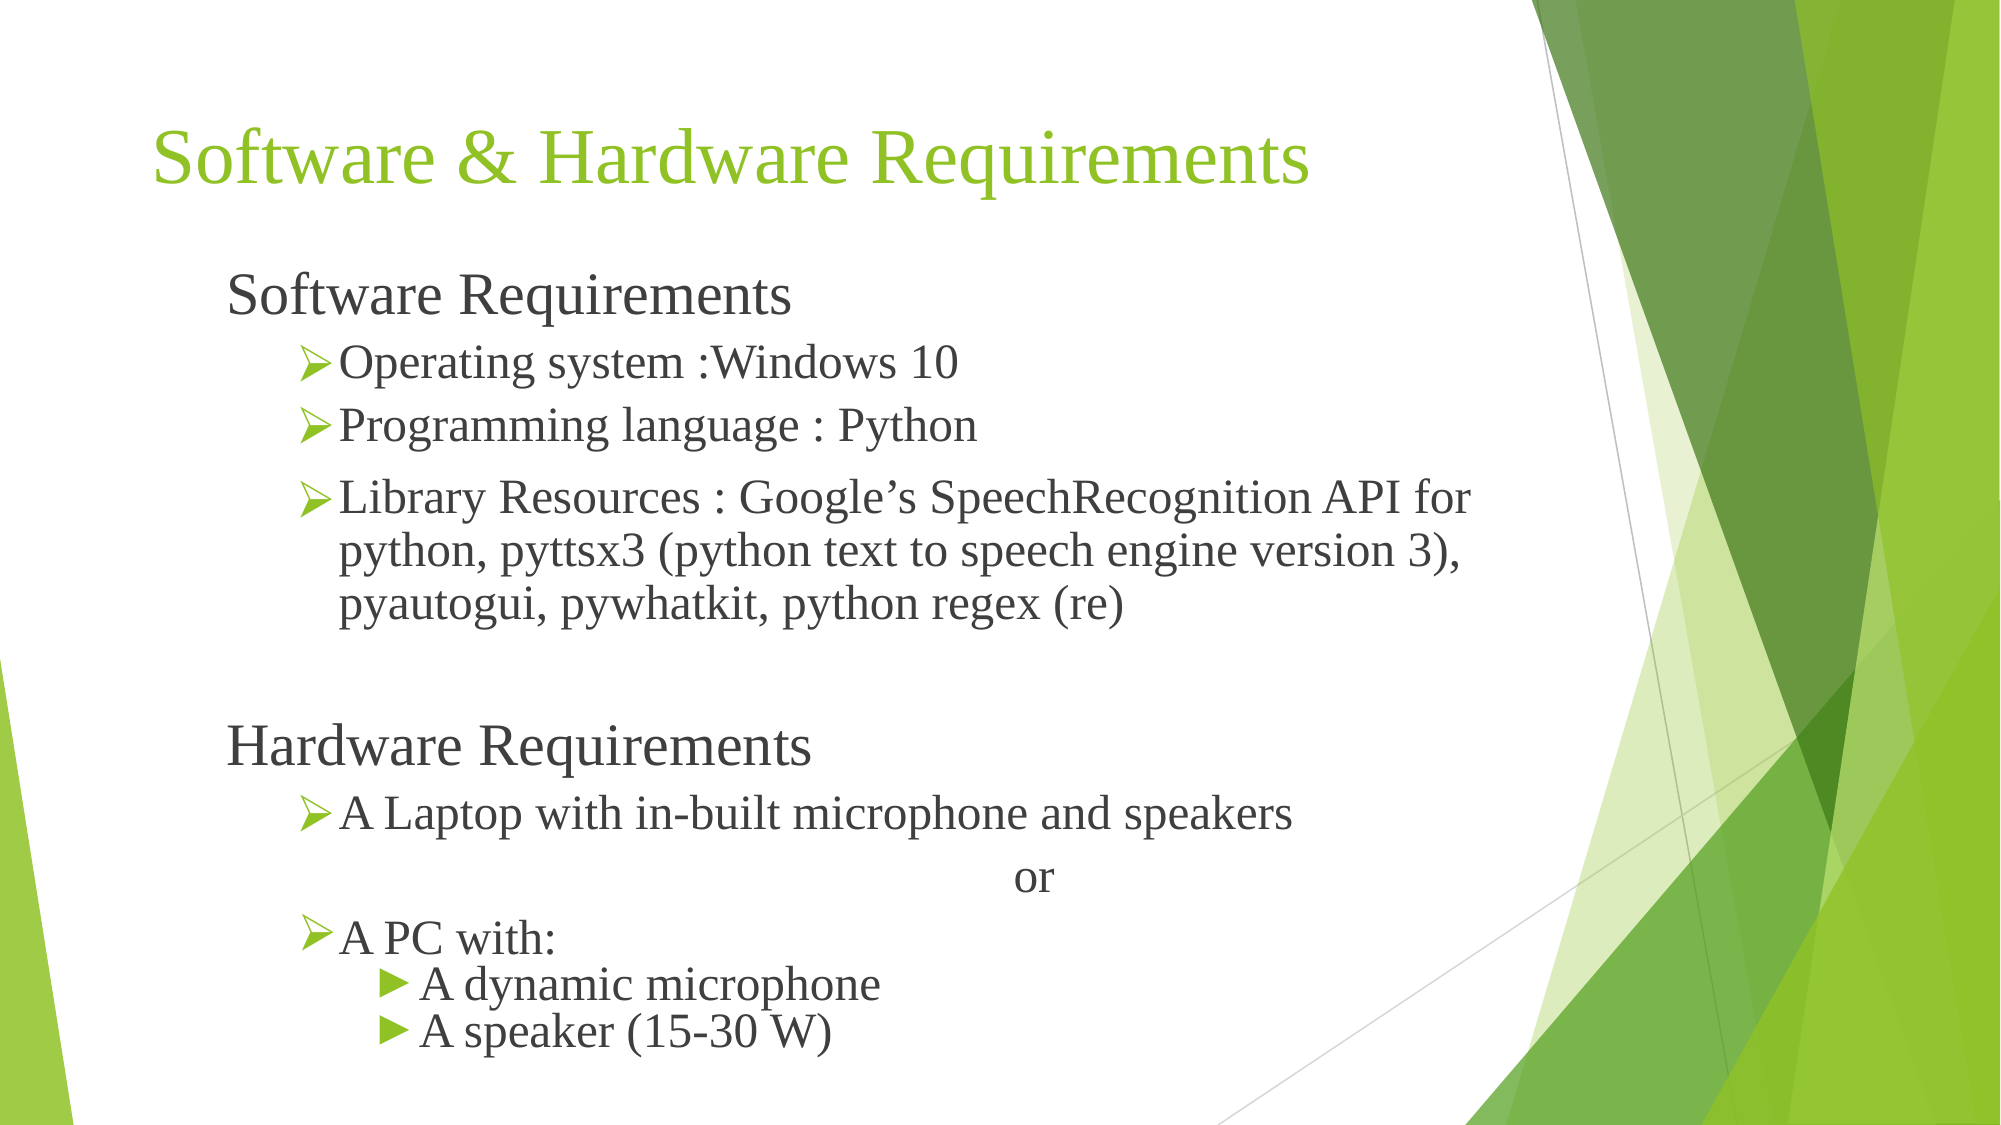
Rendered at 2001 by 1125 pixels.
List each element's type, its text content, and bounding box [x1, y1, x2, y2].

title Software & Hardware Requirements [136, 50, 1547, 267]
list Software Requirements Operating system :Windows 10 Programming language : Python Library Resources : Google’s SpeechRecognition API for python, pyttsx3 (python text to speech engine version 3), pyautogui, pywhatkit, python regex (re) Hardware Requirements A Laptop with in-built microphone and speakers or A PC with: A dynamic microphone A speaker (15-30 W) [211, 266, 1622, 904]
